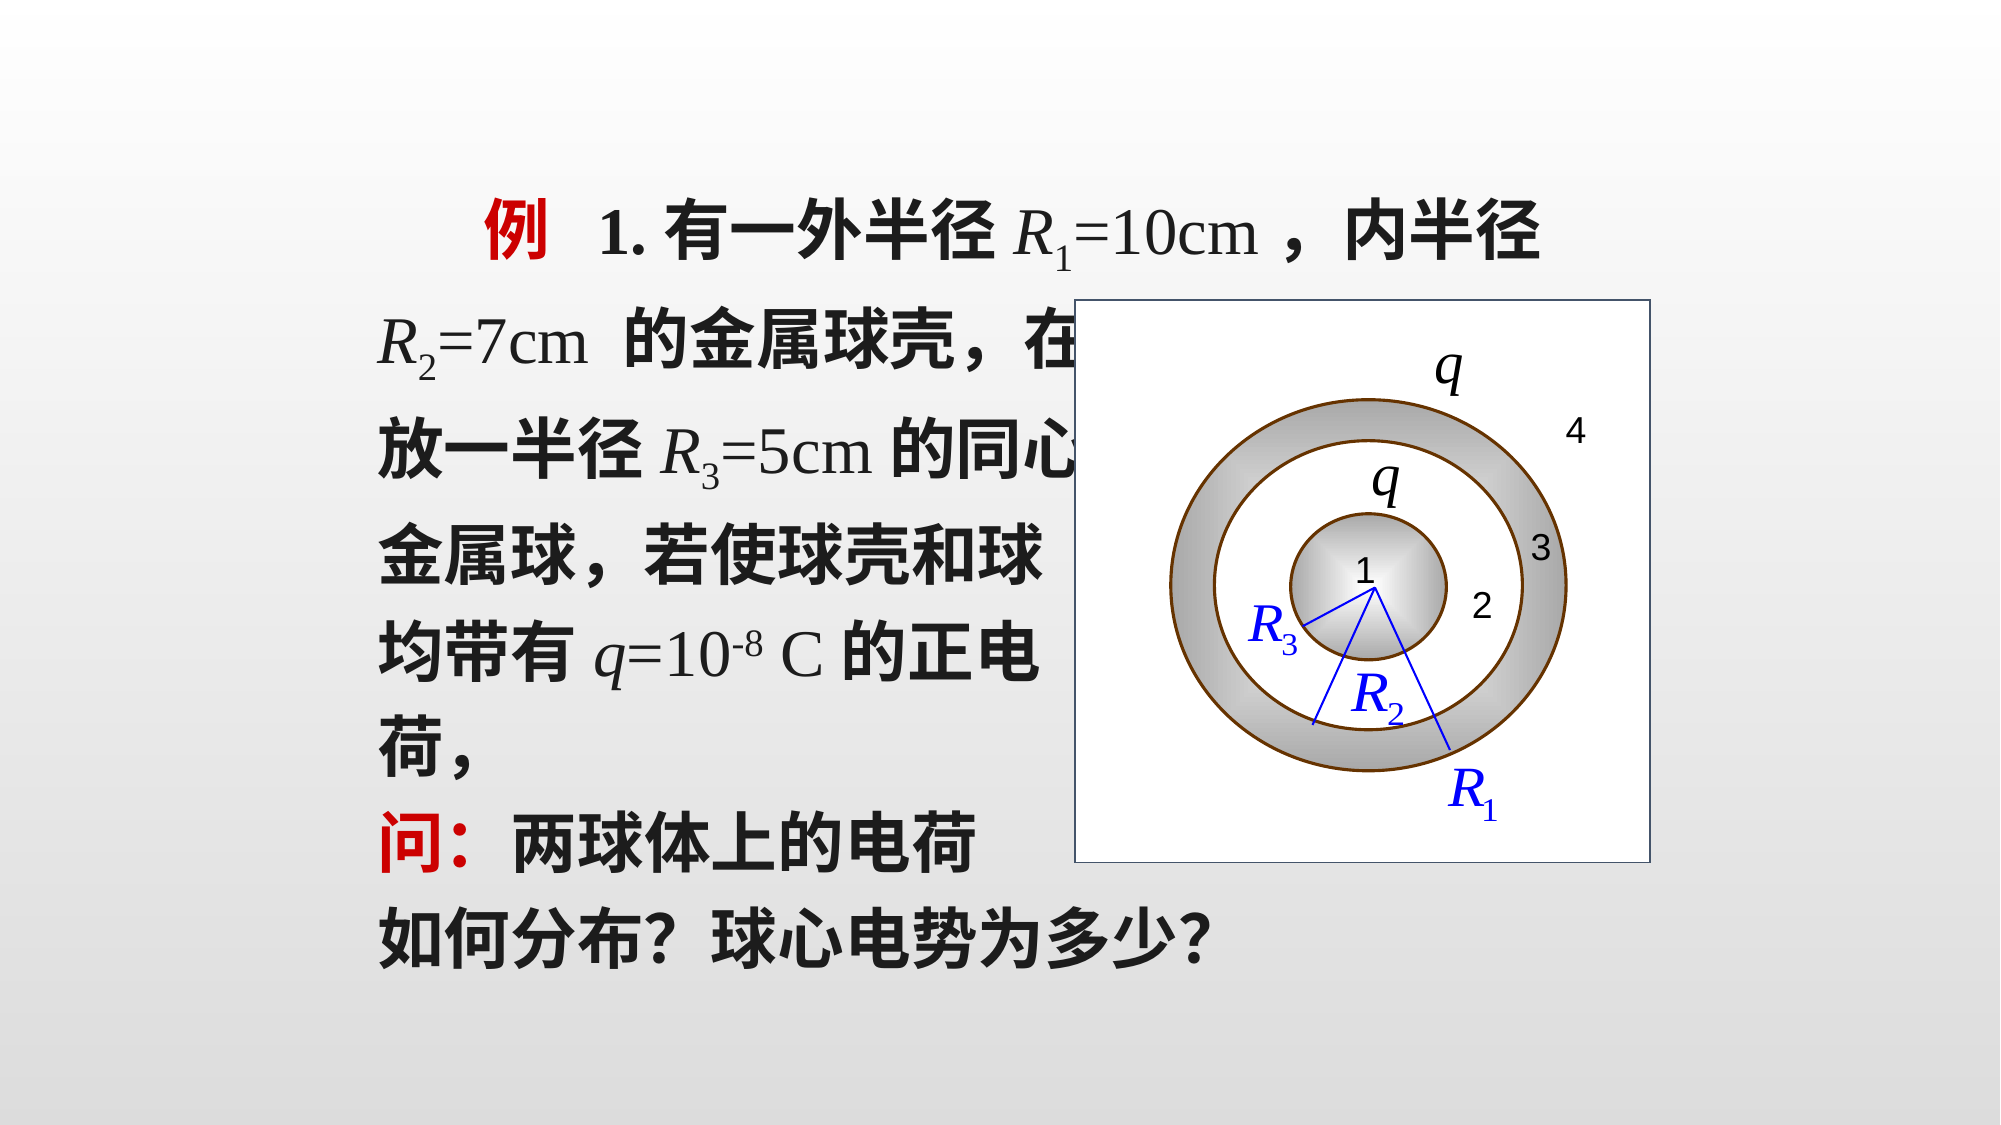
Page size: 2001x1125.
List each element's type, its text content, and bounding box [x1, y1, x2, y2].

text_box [1074, 299, 1650, 863]
text_box 例 1.有一外半径R1=10cm，内半径R2=7cm 的金属球壳，在球壳中 放一半径R3=5cm的同心 金属球，若使球壳和球 均带有q=10-8 C的正电 荷， 问：两球体上的电荷 如何分布？球心电势为多少？ [362, 162, 1725, 985]
